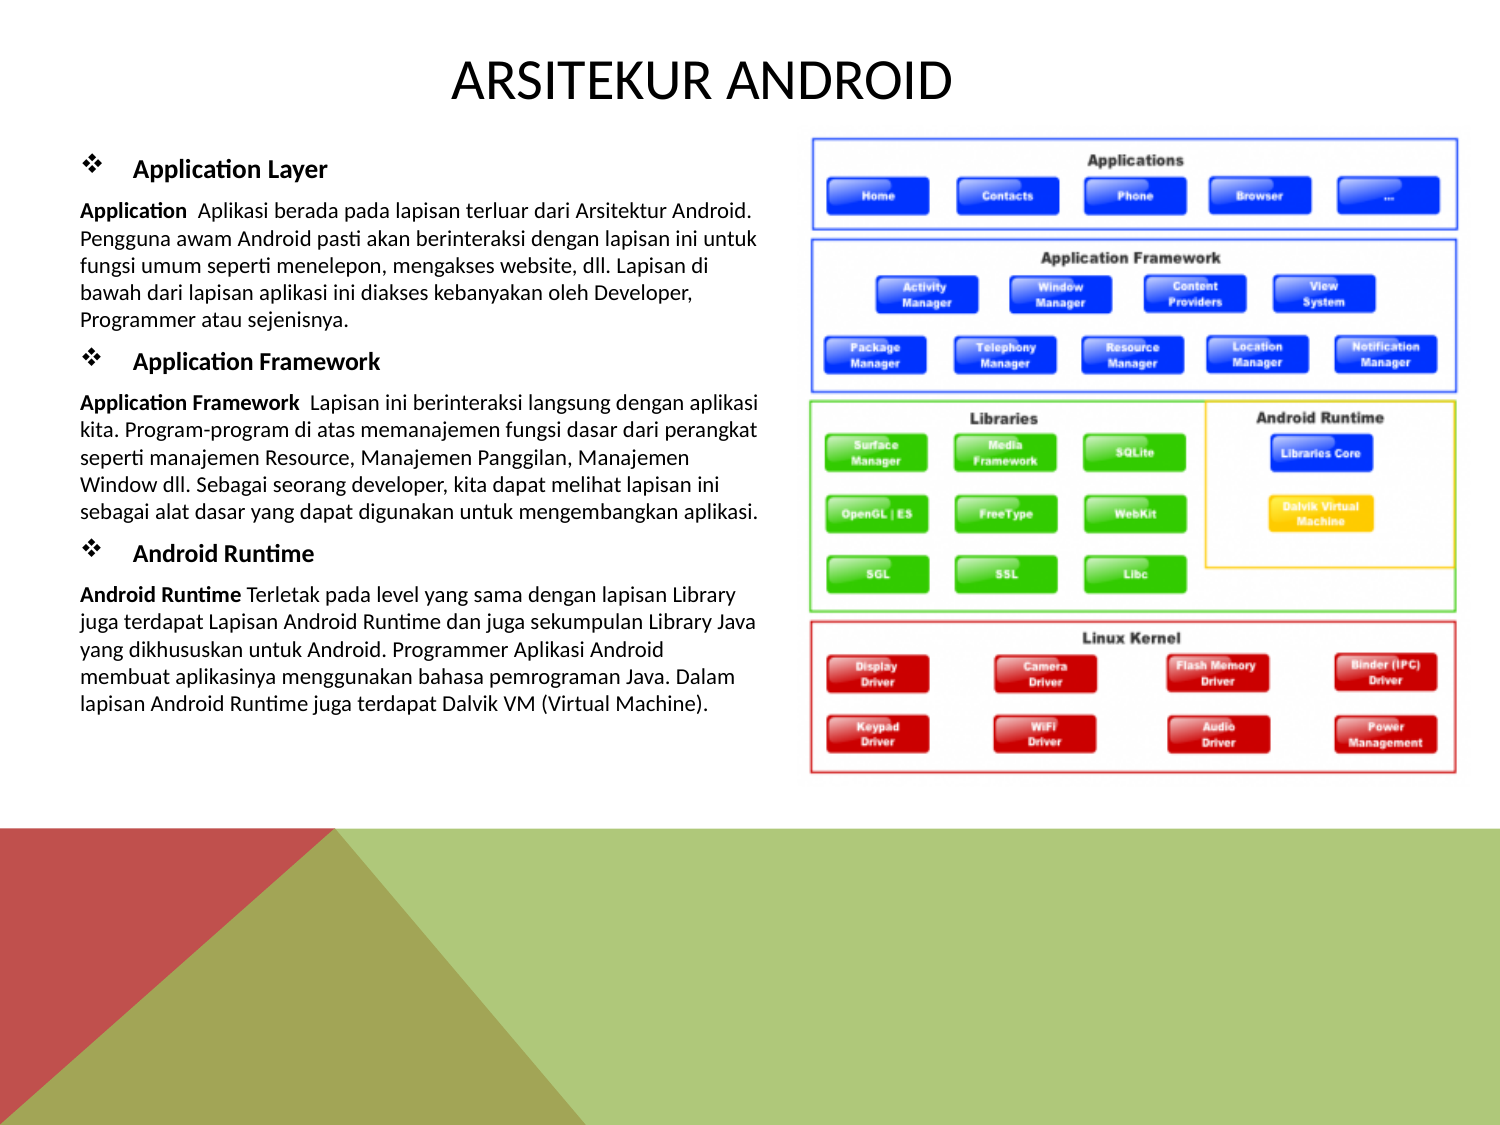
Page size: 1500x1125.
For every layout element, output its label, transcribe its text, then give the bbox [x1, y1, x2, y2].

picture [796, 125, 1471, 788]
list Application Layer Application Aplikasi berada pada lapisan terluar dari Arsitektur Android. Pengguna awam Android pasti akan berinteraksi dengan lapisan ini untuk fungsi umum seperti menelepon, mengakses website, dll. Lapisan di bawah dari lapisan aplikasi ini diakses kebanyakan oleh Developer, Programmer atau sejenisnya. Application Framework Application Framework Lapisan ini berinteraksi langsung dengan aplikasi kita. Program-program di atas memanajemen fungsi dasar dari perangkat seperti manajemen Resource, Manajemen Panggilan, Manajemen Window dll. Sebagai seorang developer, kita dapat melihat lapisan ini sebagai alat dasar yang dapat digunakan untuk mengembangkan aplikasi. Android Runtime Android Runtime Terletak pada level yang sama dengan lapisan Library juga terdapat Lapisan Android Runtime dan juga sekumpulan Library Java yang dikhususkan untuk Android. Programmer Aplikasi Android membuat aplikasinya menggunakan bahasa pemrograman Java. Dalam lapisan Android Runtime juga terdapat Dalvik VM (Virtual Machine). [64, 143, 775, 823]
title Arsitekur Android [436, 30, 1158, 121]
